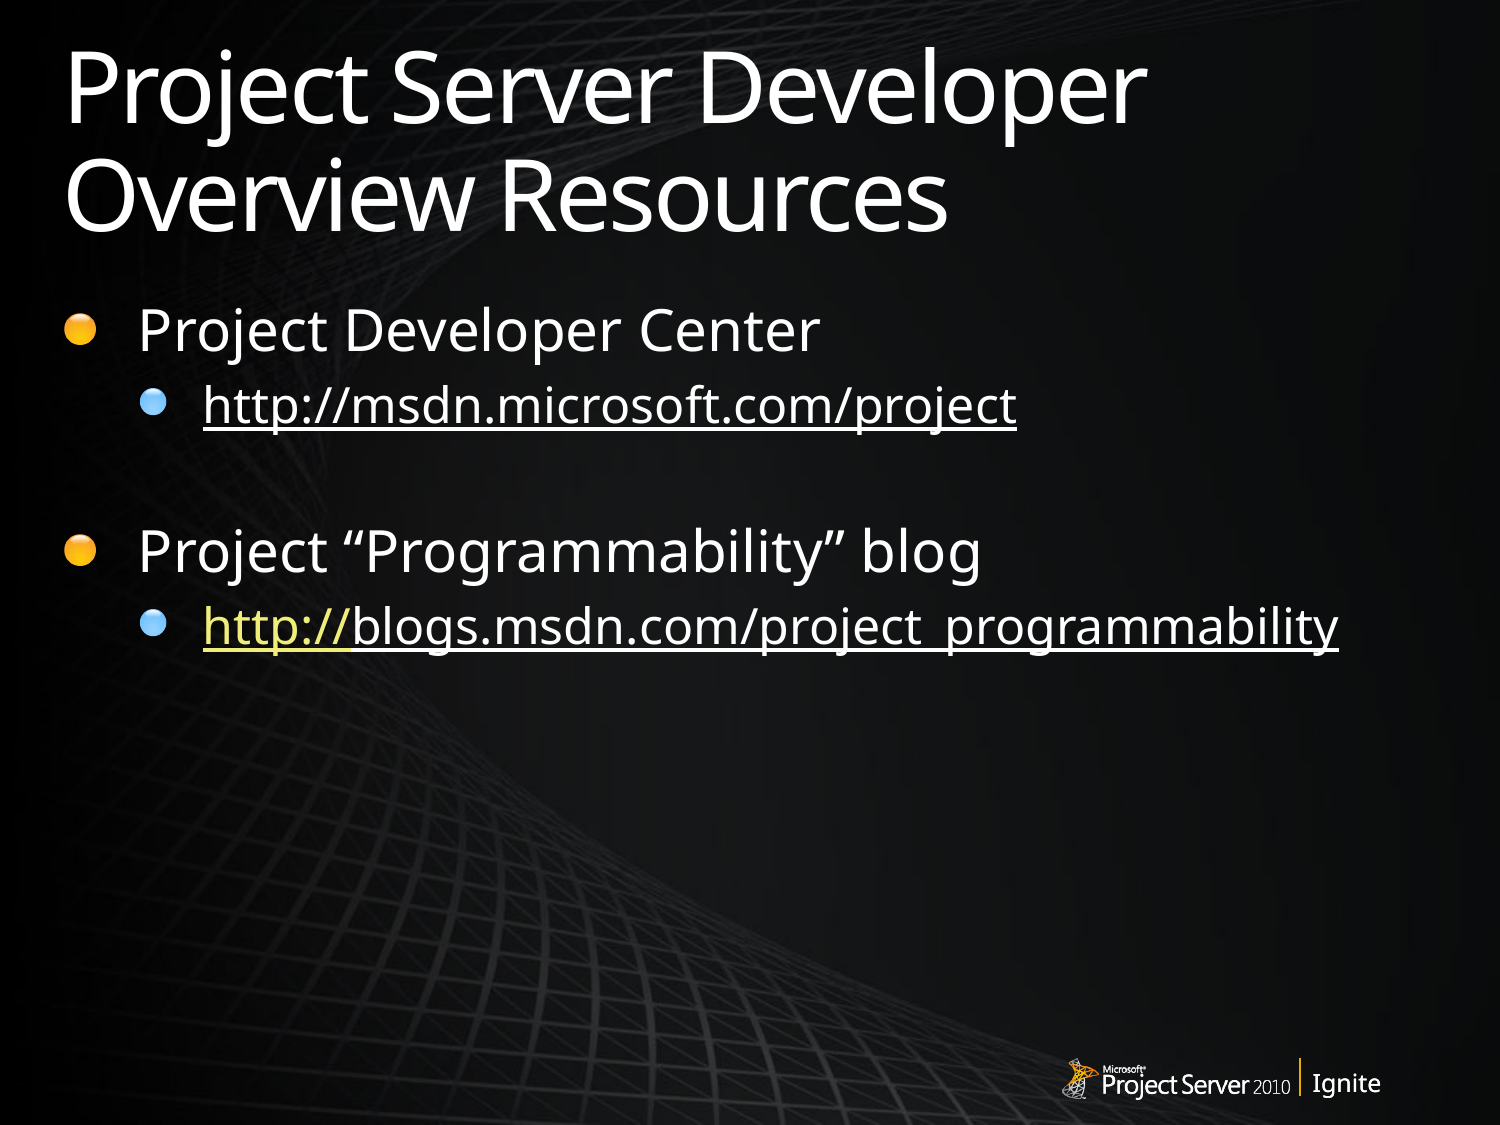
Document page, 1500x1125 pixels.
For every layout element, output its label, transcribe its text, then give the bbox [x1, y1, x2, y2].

list Project Developer Center http://msdn.microsoft.com/project Project “Programmability” blog http://blogs.msdn.com/project_programmability [62, 301, 1438, 732]
picture [0, 0, 1500, 1125]
title Project Server Developer Overview Resources [62, 37, 1438, 256]
